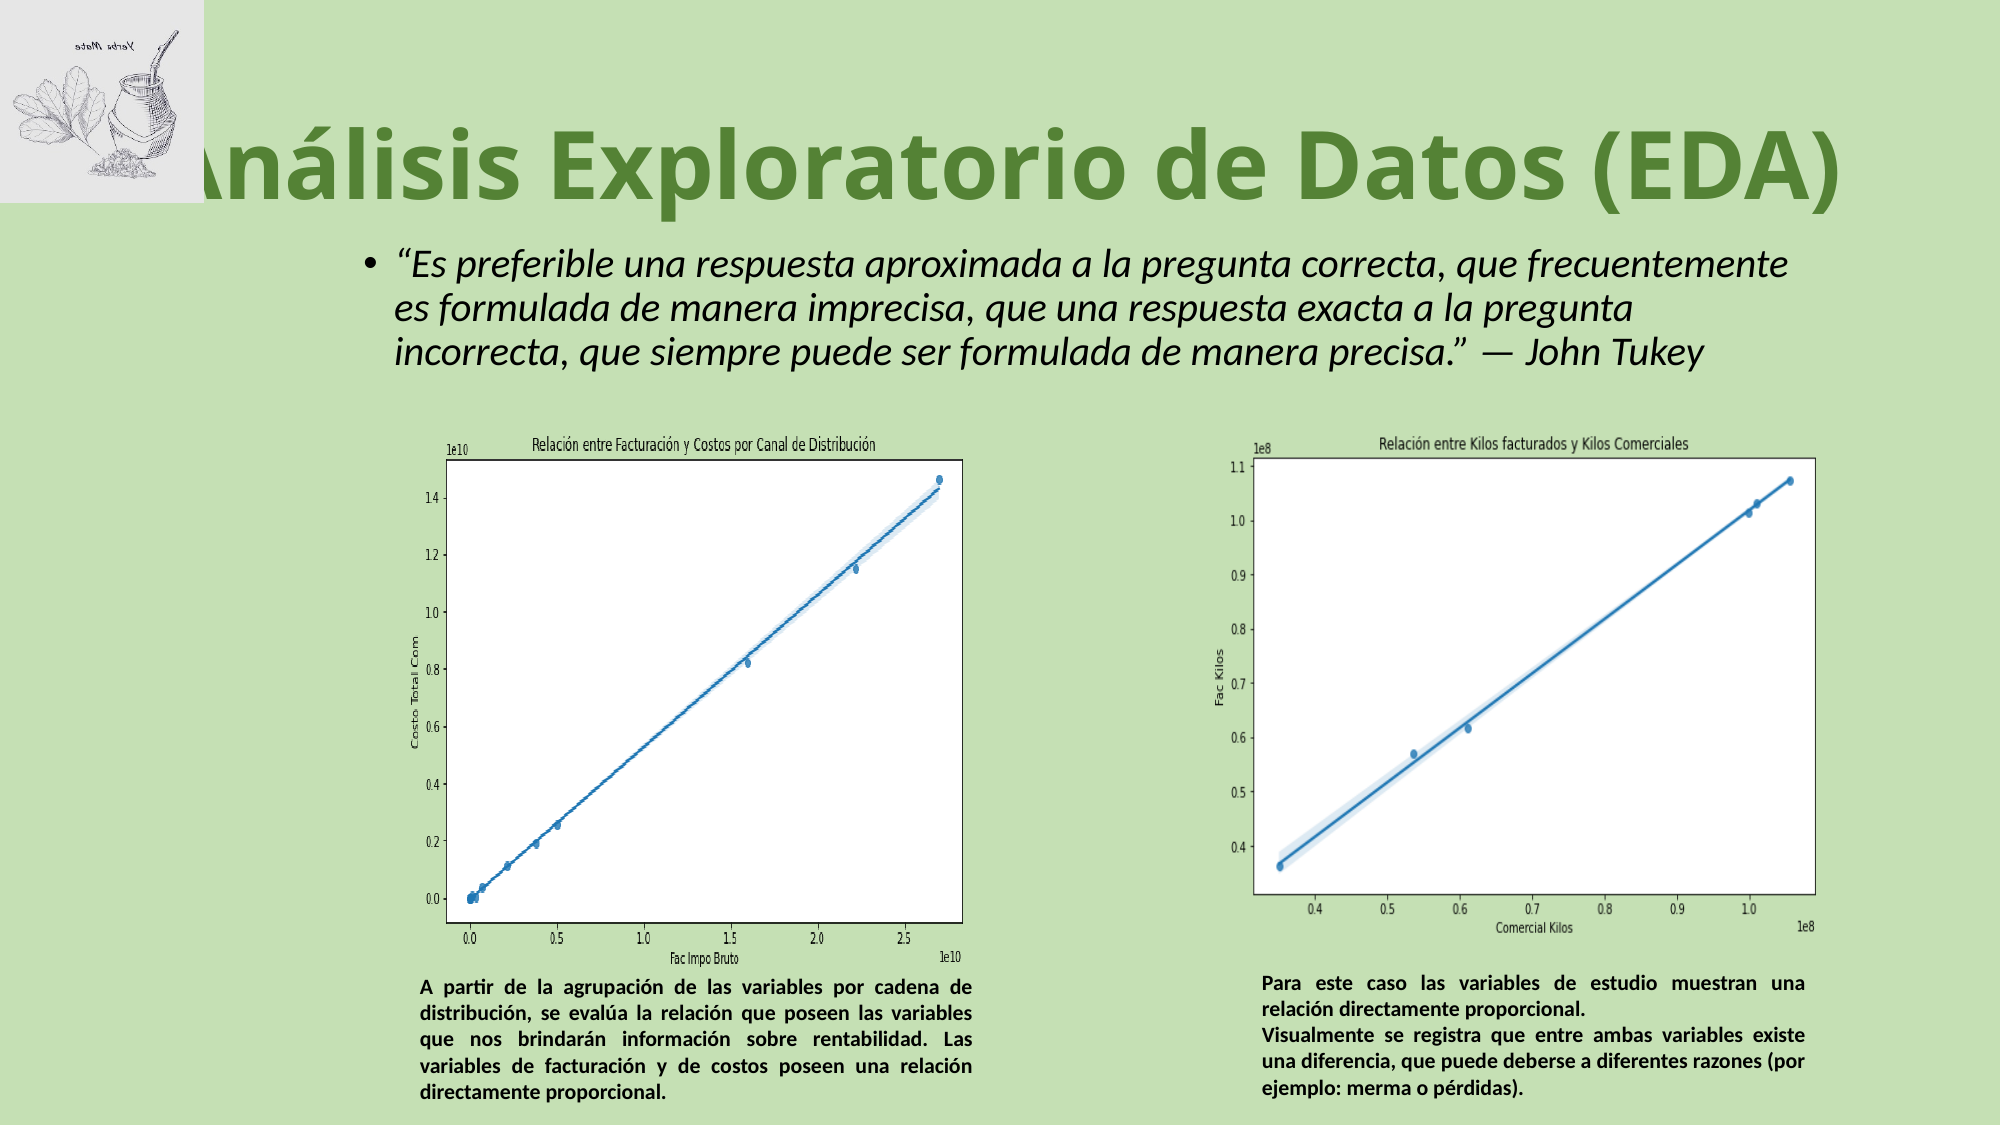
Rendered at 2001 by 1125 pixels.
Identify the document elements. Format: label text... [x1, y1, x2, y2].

picture [404, 427, 968, 977]
text_box A partir de la agrupación de las variables por cadena de distribución, se evalúa la relación que poseen las variables que nos brindarán información sobre rentabilidad. Las variables de facturación y de costos poseen una relación directamente proporcional. [405, 965, 989, 1111]
text_box “Es preferible una respuesta aproximada a la pregunta correcta, que frecuentemente es formulada de manera imprecisa, que una respuesta exacta a la pregunta incorrecta, que siempre puede ser formulada de manera precisa.” — John Tukey [348, 235, 1811, 428]
title Análisis Exploratorio de Datos (EDA) [137, 59, 1863, 278]
text_box Para este caso las variables de estudio muestran una relación directamente proporcional. Visualmente se registra que entre ambas variables existe una diferencia, que puede deberse a diferentes razones (por ejemplo: merma o pérdidas). [1247, 961, 1822, 1107]
picture [0, 0, 204, 203]
picture [1209, 427, 1822, 945]
